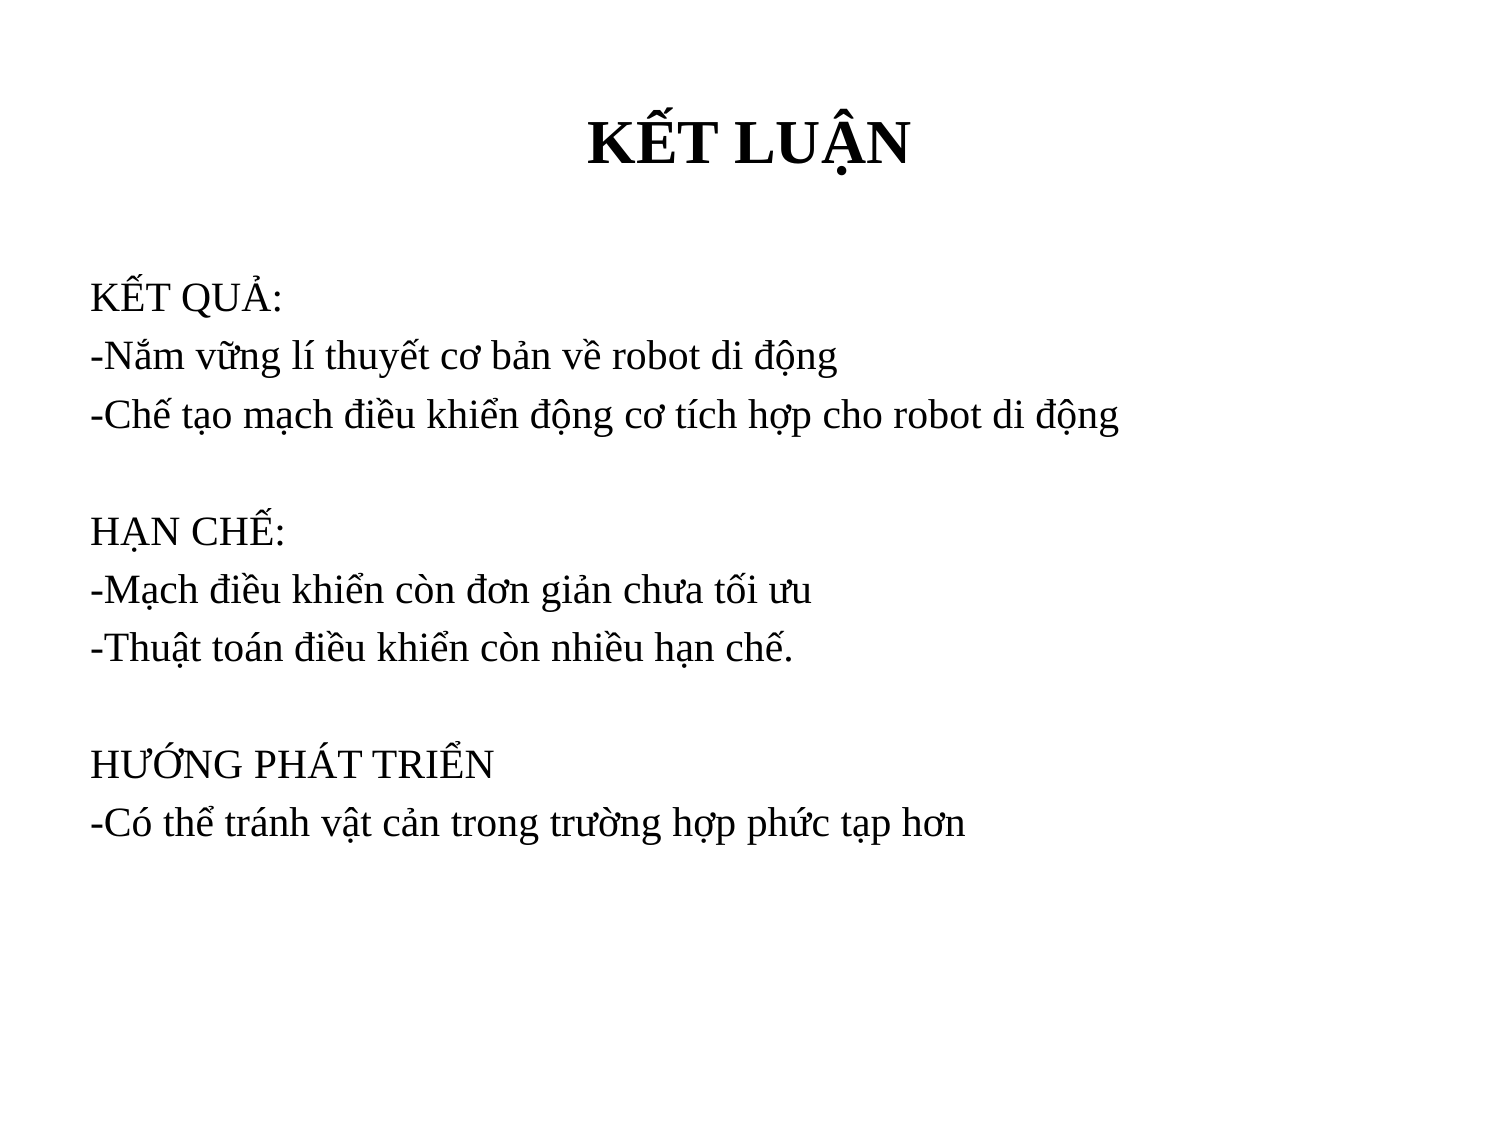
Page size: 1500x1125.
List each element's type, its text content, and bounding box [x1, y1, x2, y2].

list KẾT QUẢ: -Nắm vững lí thuyết cơ bản về robot di động -Chế tạo mạch điều khiển động cơ tích hợp cho robot di động HẠN CHẾ: -Mạch điều khiển còn đơn giản chưa tối ưu -Thuật toán điều khiển còn nhiều hạn chế. HƯỚNG PHÁT TRIỂN -Có thể tránh vật cản trong trường hợp phức tạp hơn [75, 262, 1425, 1005]
title KẾT LUẬN [75, 45, 1425, 233]
